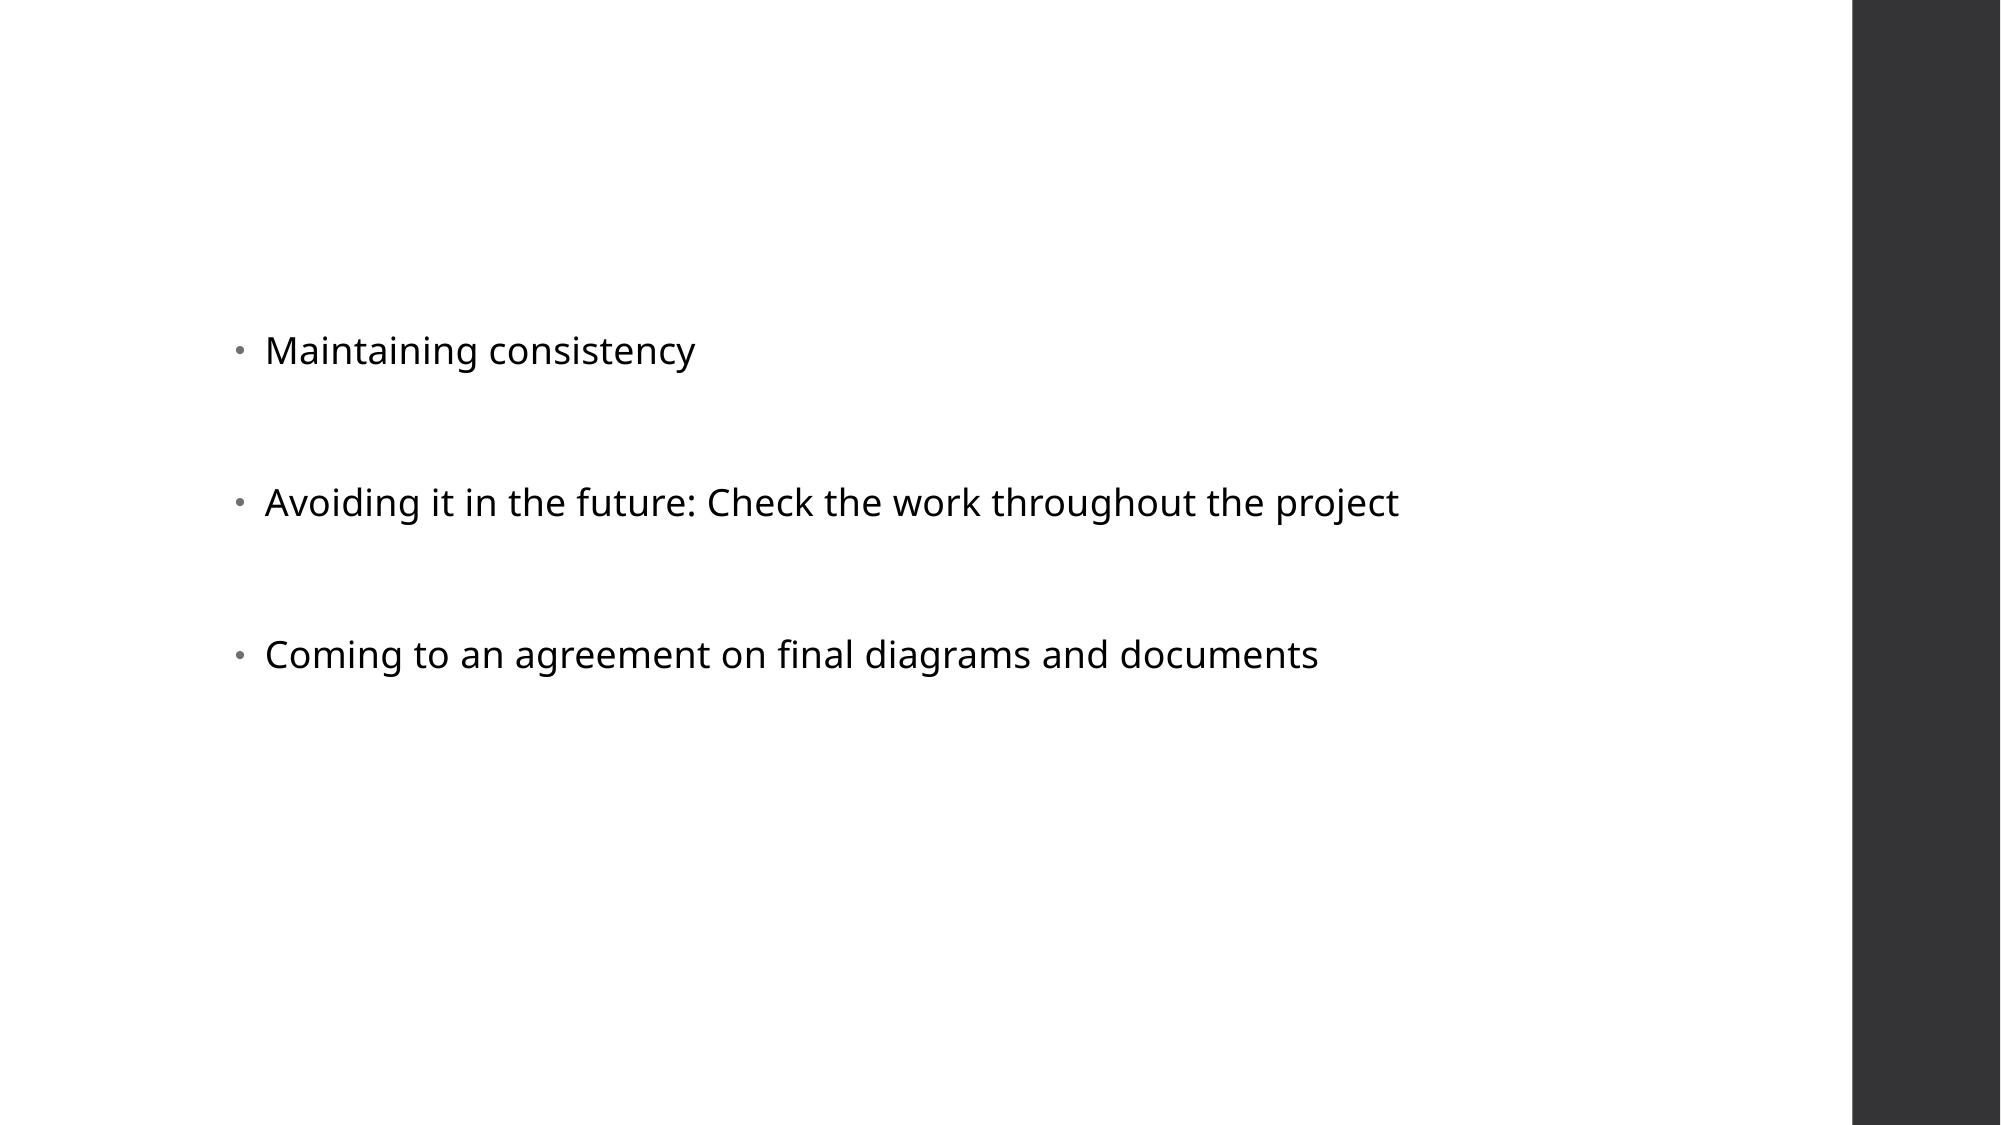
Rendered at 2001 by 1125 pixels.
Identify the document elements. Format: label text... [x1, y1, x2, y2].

list Maintaining consistency Avoiding it in the future: Check the work throughout the project Coming to an agreement on final diagrams and documents [220, 322, 1718, 909]
